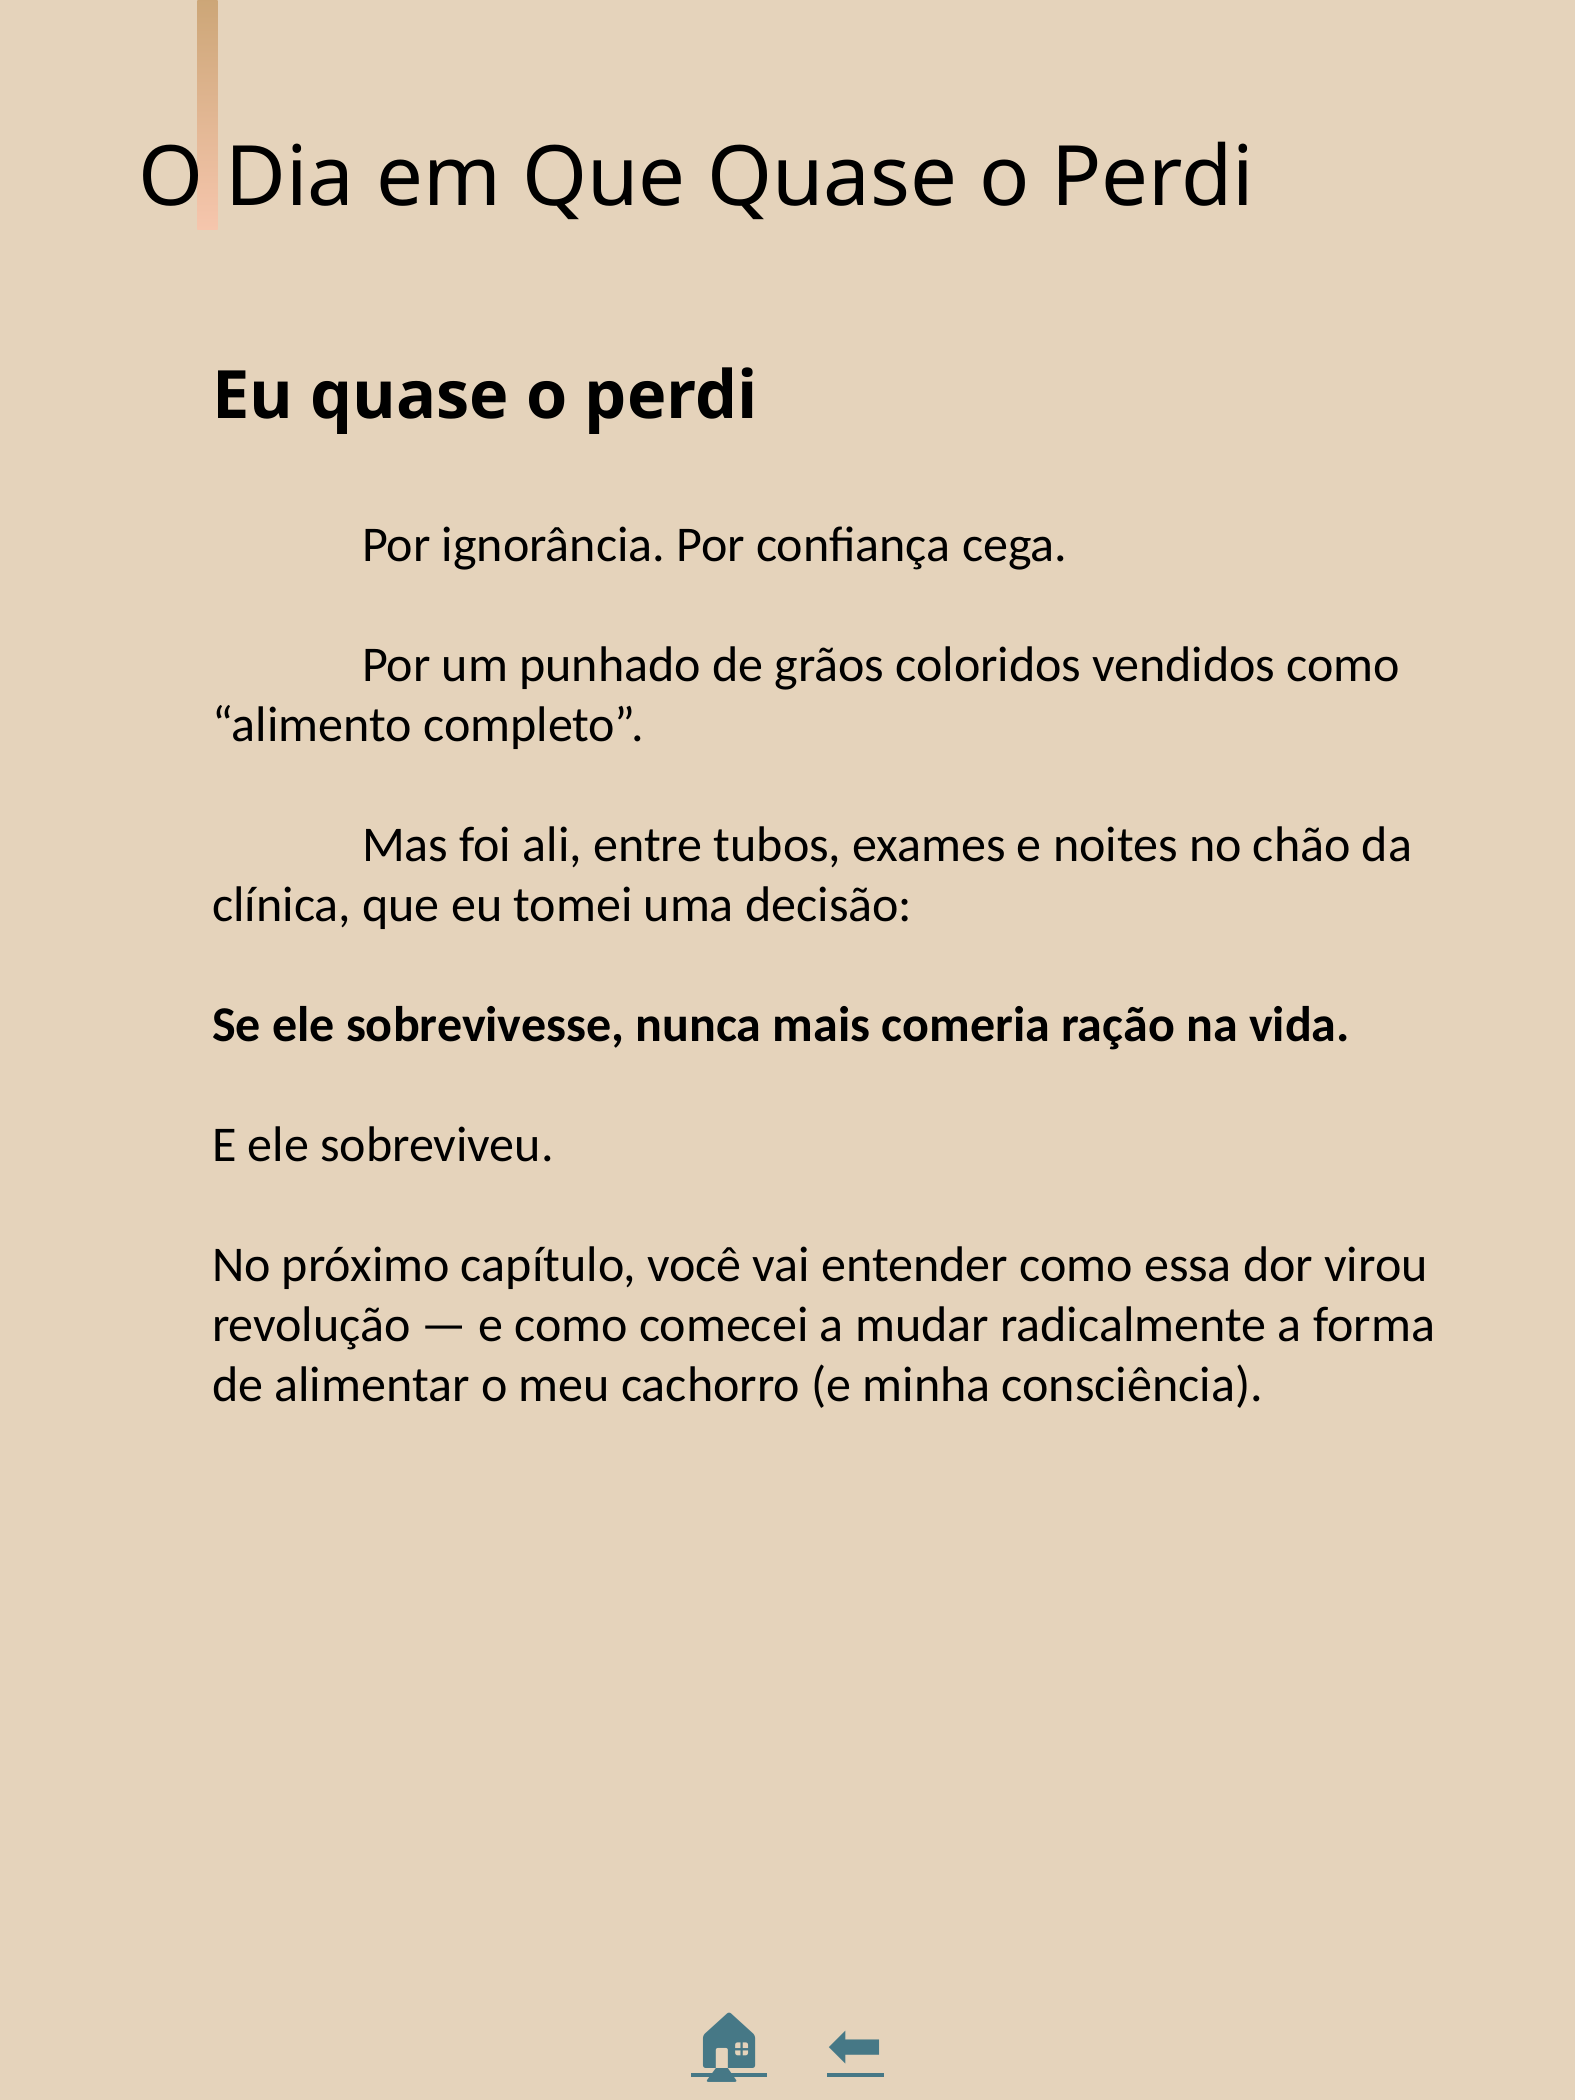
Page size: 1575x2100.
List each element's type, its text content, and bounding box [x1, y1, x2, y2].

text_box [196, 0, 219, 114]
text_box O Dia em Que Quase o Perdi [124, 114, 1270, 230]
text_box 🏠 ⬅️ [676, 1994, 899, 2089]
text_box Eu quase o perdi Por ignorância. Por confiança cega. Por um punhado de grãos coloridos vendidos como “alimento completo”. Mas foi ali, entre tubos, exames e noites no chão da clínica, que eu tomei uma decisão: Se ele sobrevivesse, nunca mais comeria ração na vida. E ele sobreviveu. No próximo capítulo, você vai entender como essa dor virou revolução — e como comecei a mudar radicalmente a forma de alimentar o meu cachorro (e minha consciência). [197, 344, 1453, 1419]
